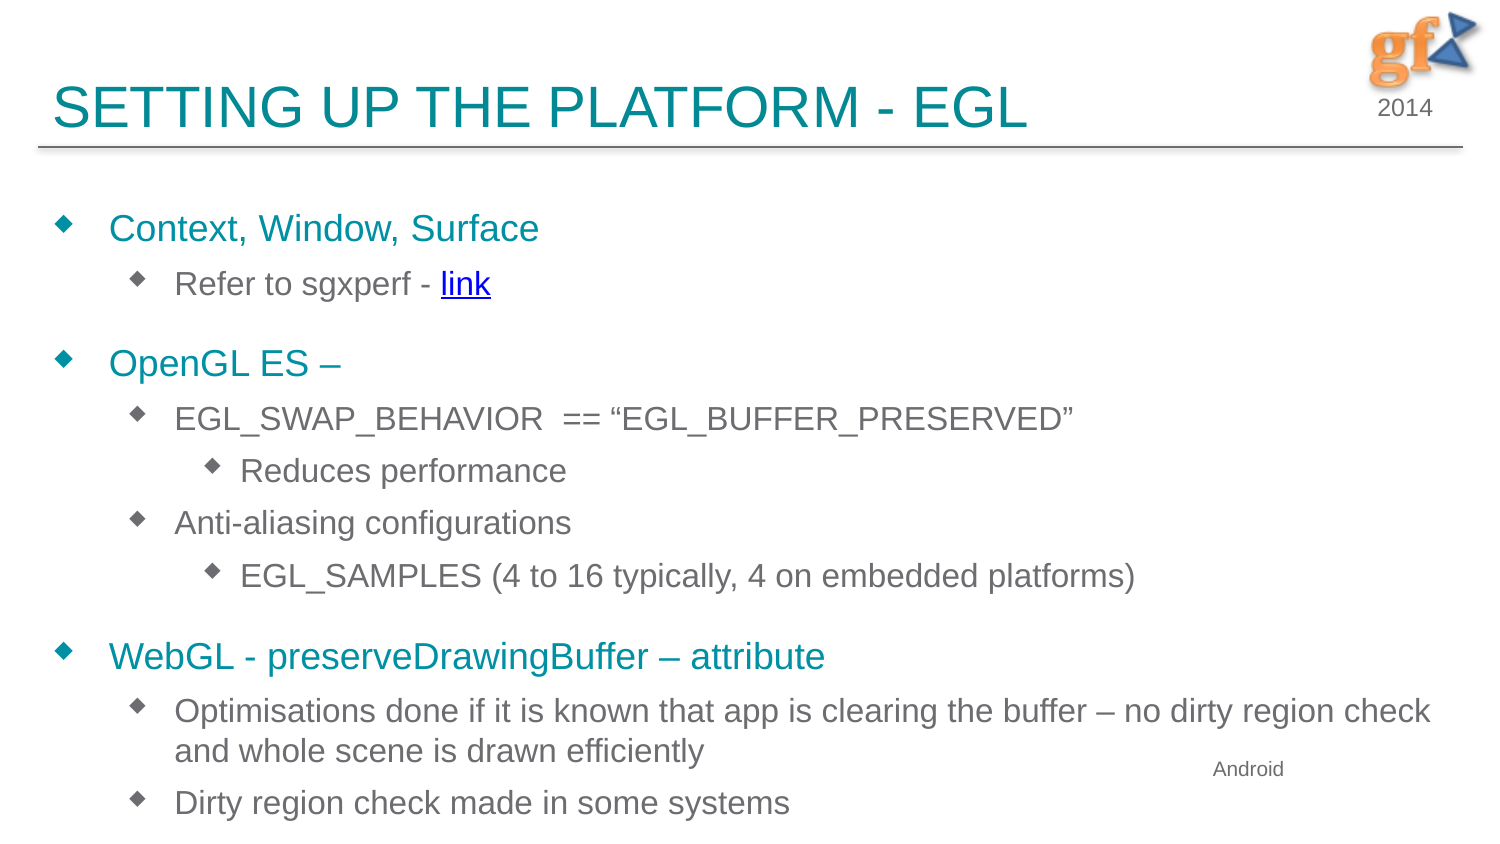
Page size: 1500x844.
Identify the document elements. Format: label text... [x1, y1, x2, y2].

picture [1362, 9, 1488, 99]
title Setting up the platform - EGL [37, 9, 1300, 147]
text_box Android [1198, 747, 1300, 788]
list Context, Window, Surface Refer to sgxperf - link OpenGL ES – EGL_SWAP_BEHAVIOR == “EGL_BUFFER_PRESERVED” Reduces performance Anti-aliasing configurations EGL_SAMPLES (4 to 16 typically, 4 on embedded platforms) WebGL - preserveDrawingBuffer – attribute Optimisations done if it is known that app is clearing the buffer – no dirty region check and whole scene is drawn efficiently Dirty region check made in some systems [37, 196, 1463, 772]
